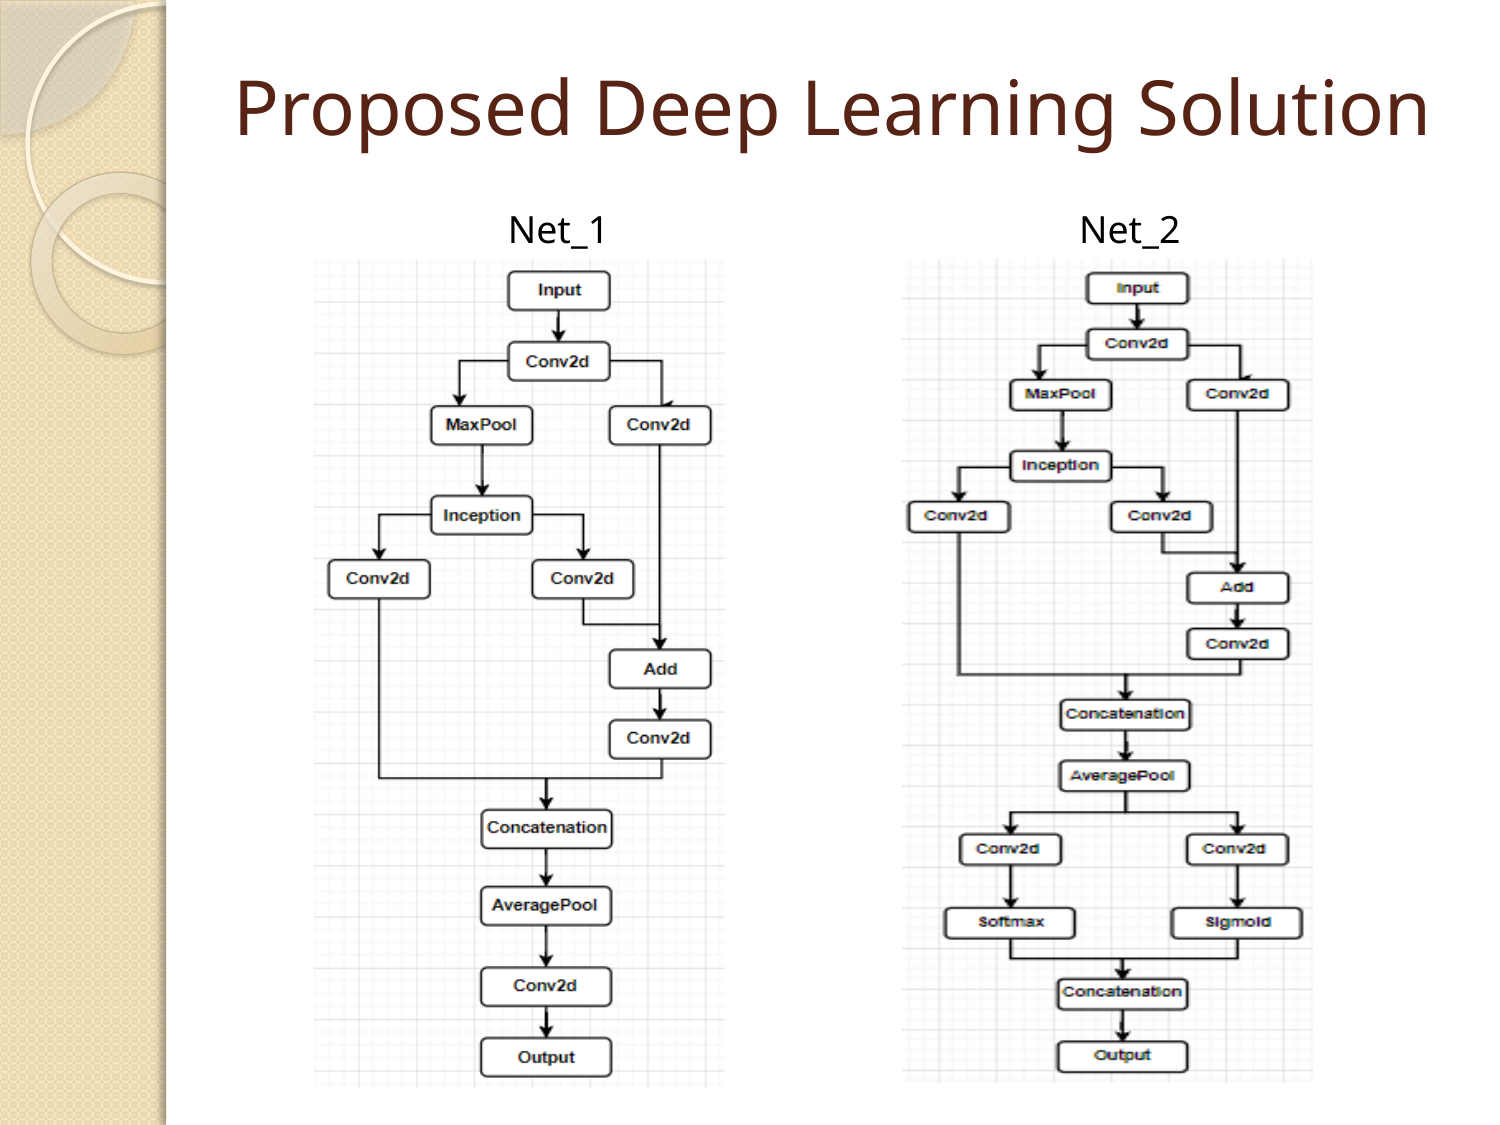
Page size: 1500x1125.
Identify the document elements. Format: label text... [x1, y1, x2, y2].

picture [902, 259, 1313, 1083]
text_box Net_2 [1064, 199, 1280, 256]
title Proposed Deep Learning Solution [218, 11, 1449, 199]
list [314, 259, 725, 1089]
text_box Net_1 [493, 198, 631, 256]
